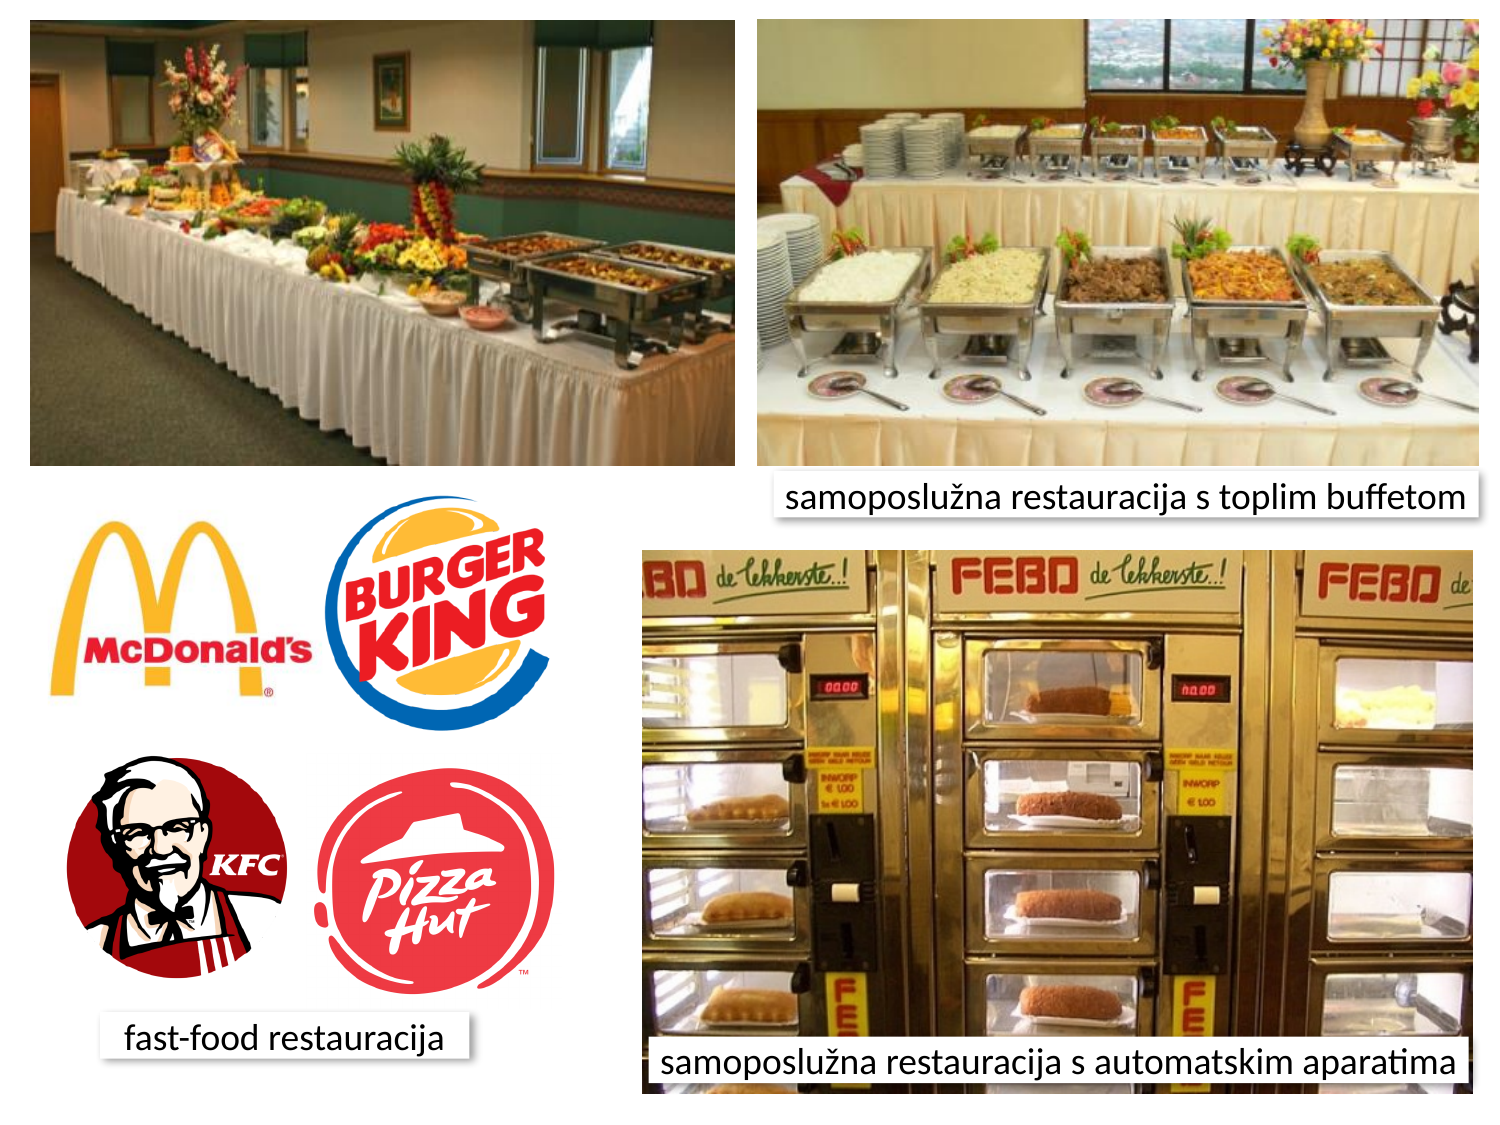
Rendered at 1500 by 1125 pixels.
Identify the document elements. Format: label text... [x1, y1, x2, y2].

picture [757, 18, 1479, 466]
text_box samoposlužna restauracija s toplim buffetom [772, 471, 1481, 519]
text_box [28, 493, 562, 1009]
picture [642, 550, 1473, 1094]
picture [29, 20, 735, 466]
text_box fast-food restauracija [98, 1017, 471, 1061]
